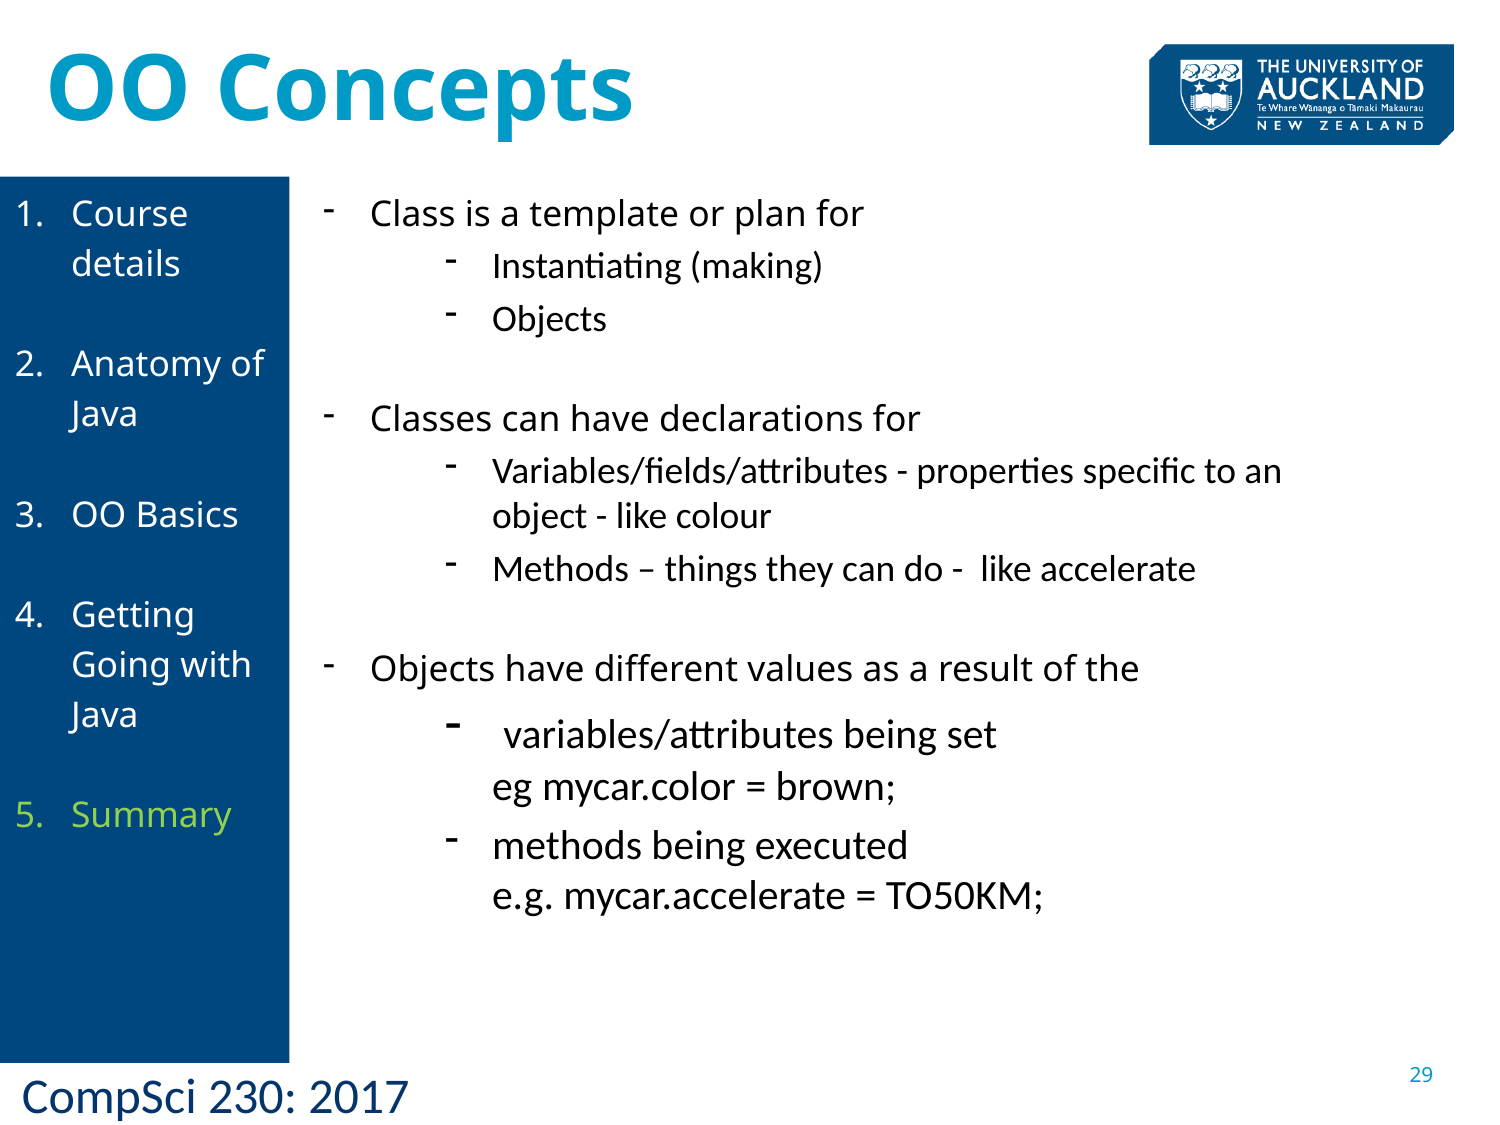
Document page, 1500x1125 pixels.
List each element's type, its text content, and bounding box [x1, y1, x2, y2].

slide_number 29 [1394, 1054, 1500, 1125]
title OO Concepts [30, 21, 1348, 139]
list Course details Anatomy of Java OO Basics Getting Going with Java Summary [0, 176, 290, 1063]
picture [1149, 44, 1454, 145]
list Class is a template or plan for Instantiating (making) Objects Classes can have declarations for Variables/fields/attributes - properties specific to an object - like colour Methods – things they can do - like accelerate Objects have different values as a result of the variables/attributes being set eg mycar.color = brown; methods being executed e.g. mycar.accelerate = TO50KM; [308, 176, 1348, 1114]
